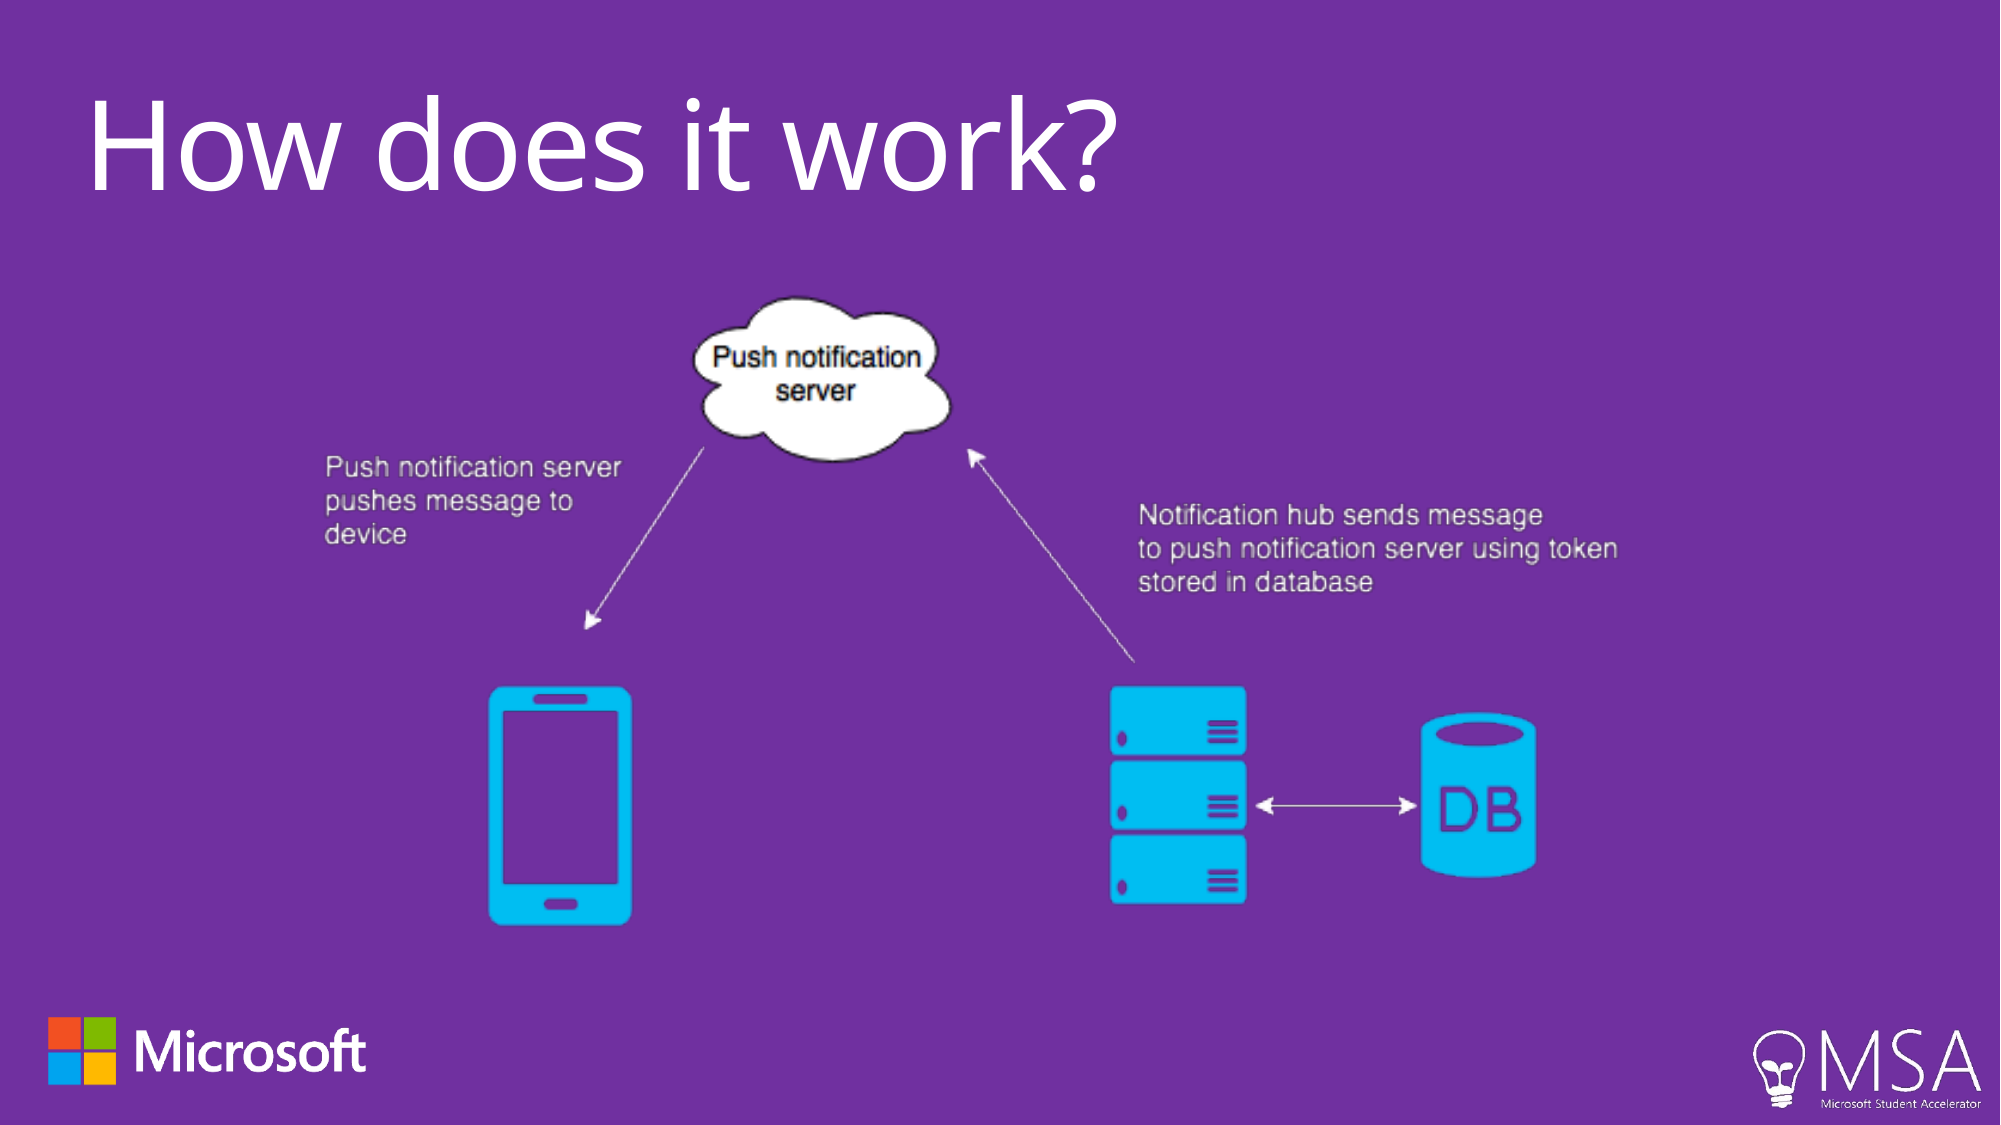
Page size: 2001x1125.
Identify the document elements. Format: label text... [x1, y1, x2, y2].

title How does it work? [60, 67, 1384, 300]
picture [4, 976, 409, 1125]
picture [318, 276, 1667, 933]
picture [1735, 1009, 2000, 1125]
